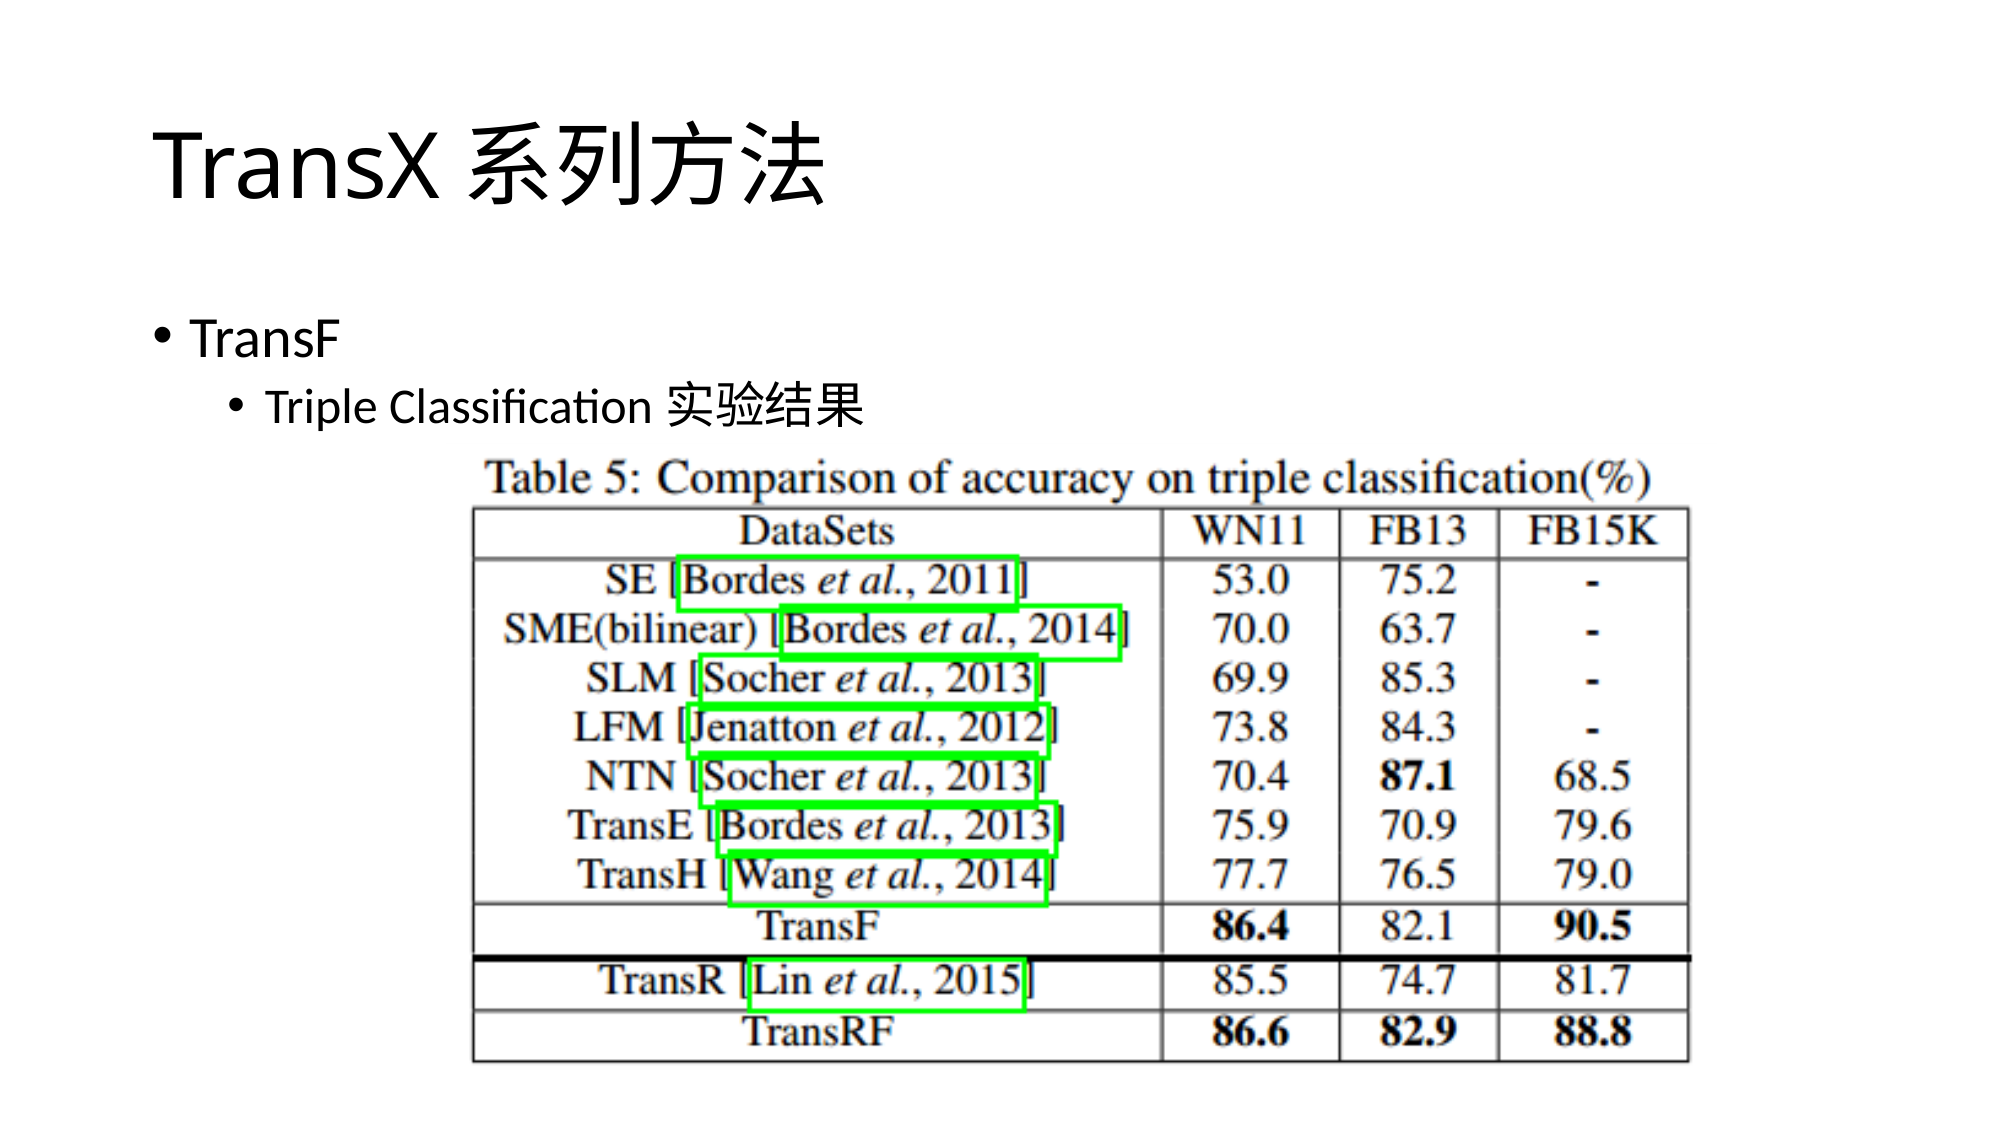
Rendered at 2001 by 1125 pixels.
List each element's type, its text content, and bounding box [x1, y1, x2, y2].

list TransF Triple Classification实验结果 [137, 299, 1863, 1014]
picture [446, 442, 1717, 1083]
title TransX系列方法 [137, 59, 1863, 278]
